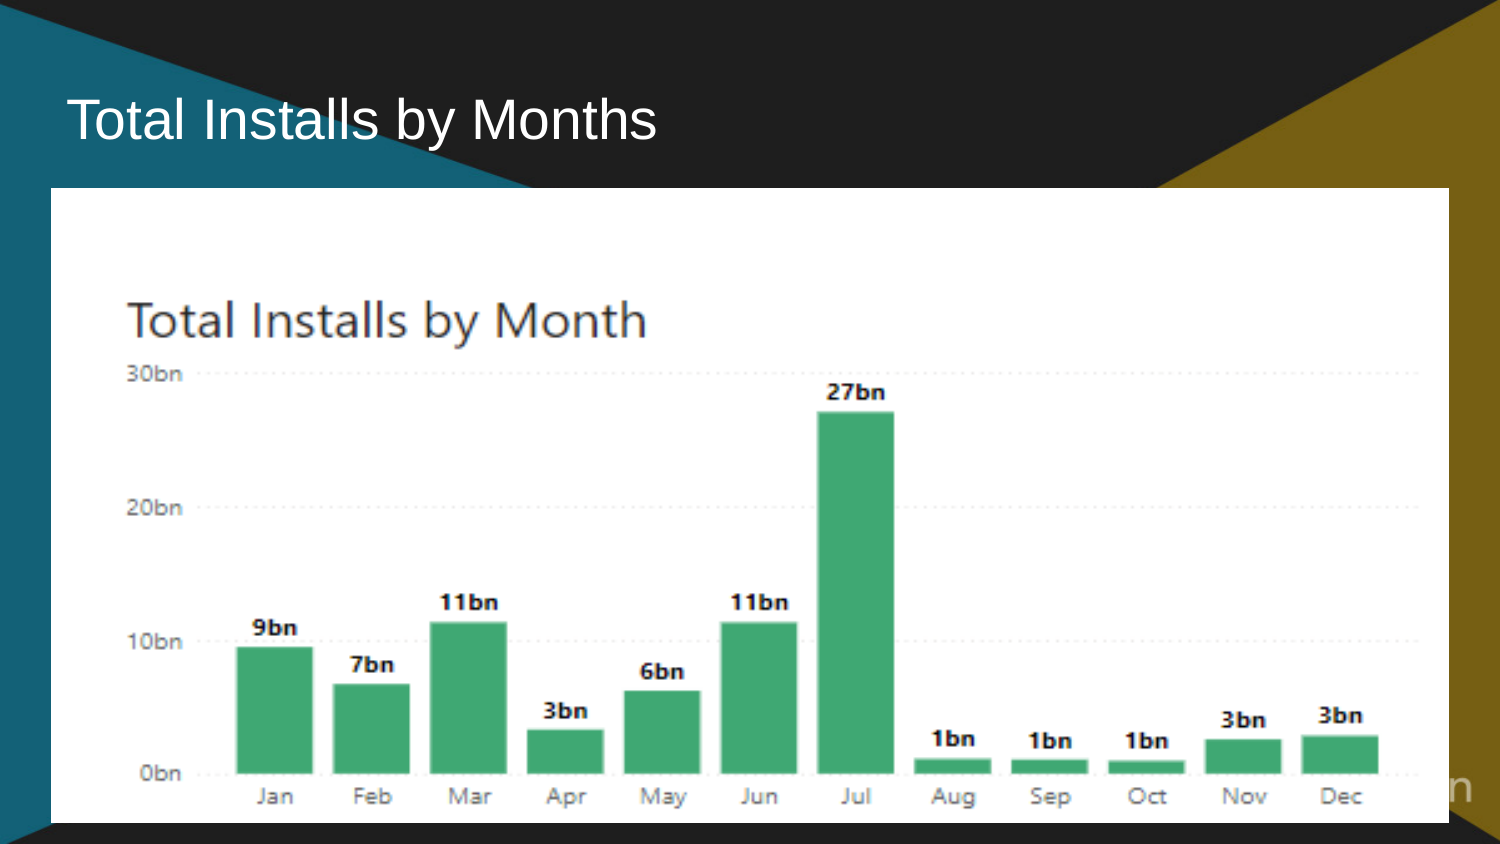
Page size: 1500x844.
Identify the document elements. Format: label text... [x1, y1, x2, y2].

picture [0, 0, 1500, 844]
title Total Installs by Months [51, 72, 1449, 167]
